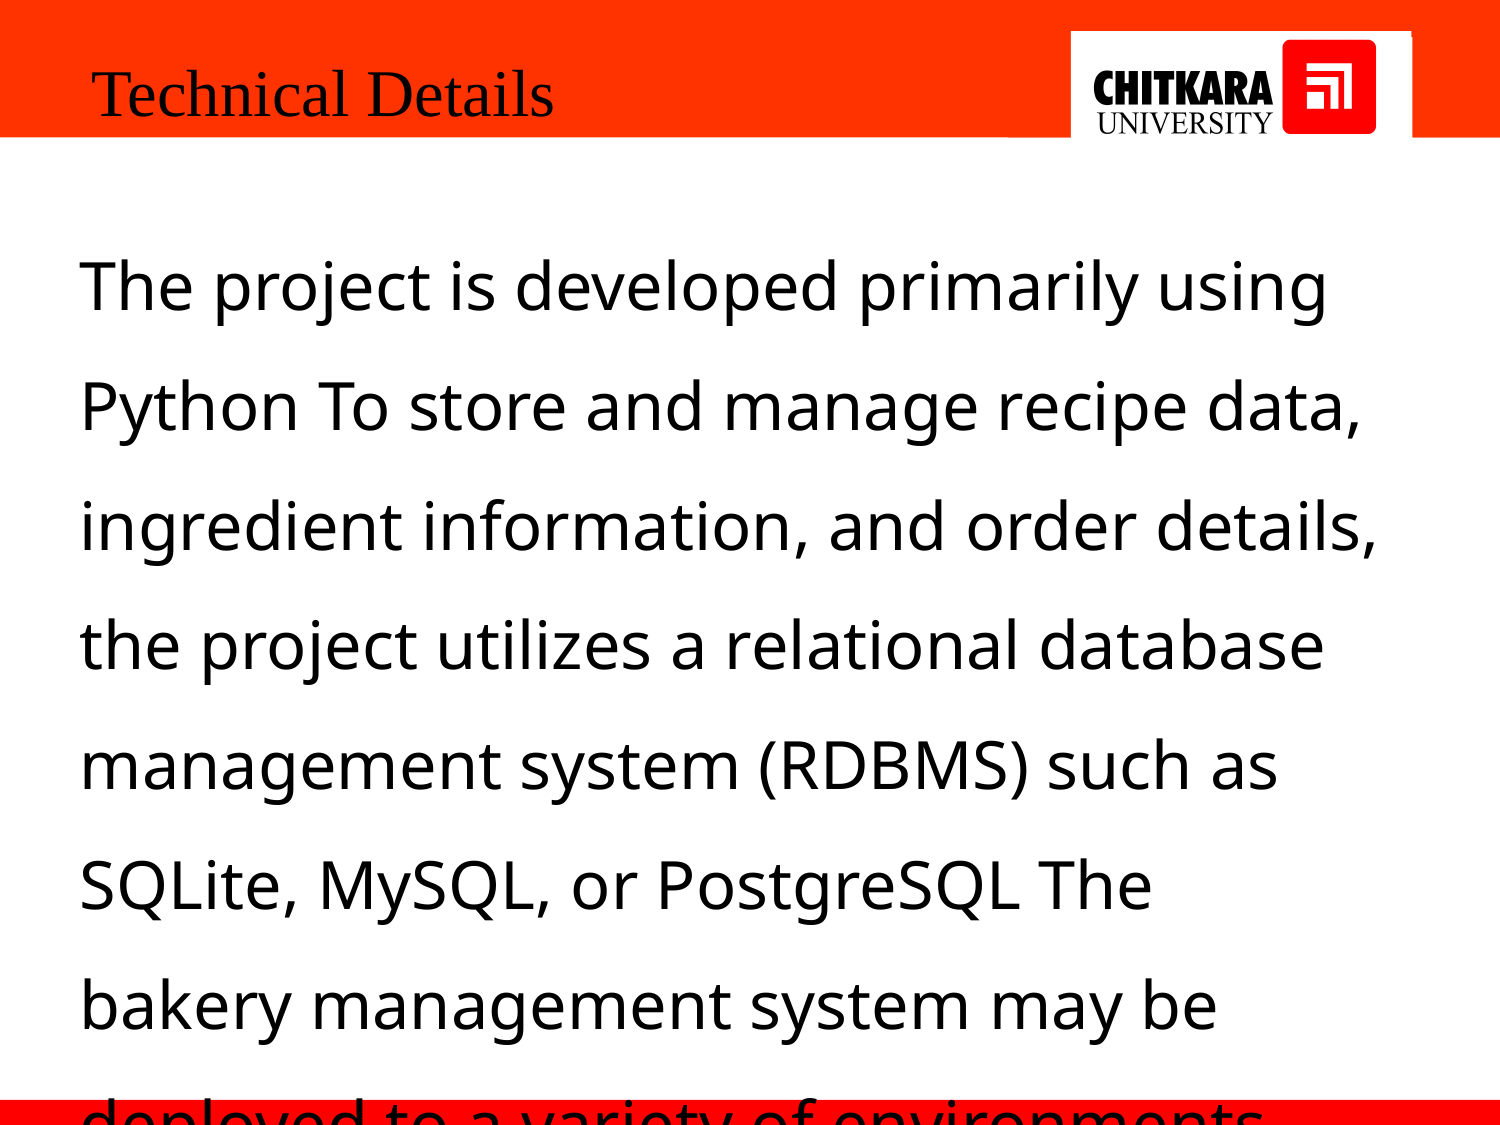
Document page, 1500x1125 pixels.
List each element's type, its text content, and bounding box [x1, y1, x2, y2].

text_box Technical Details [76, 42, 963, 138]
text_box The project is developed primarily using Python To store and manage recipe data, ingredient information, and order details, the project utilizes a relational database management system (RDBMS) such as SQLite, MySQL, or PostgreSQL The bakery management system may be deployed to a variety of environments [64, 196, 1400, 1125]
picture [1074, 37, 1391, 138]
